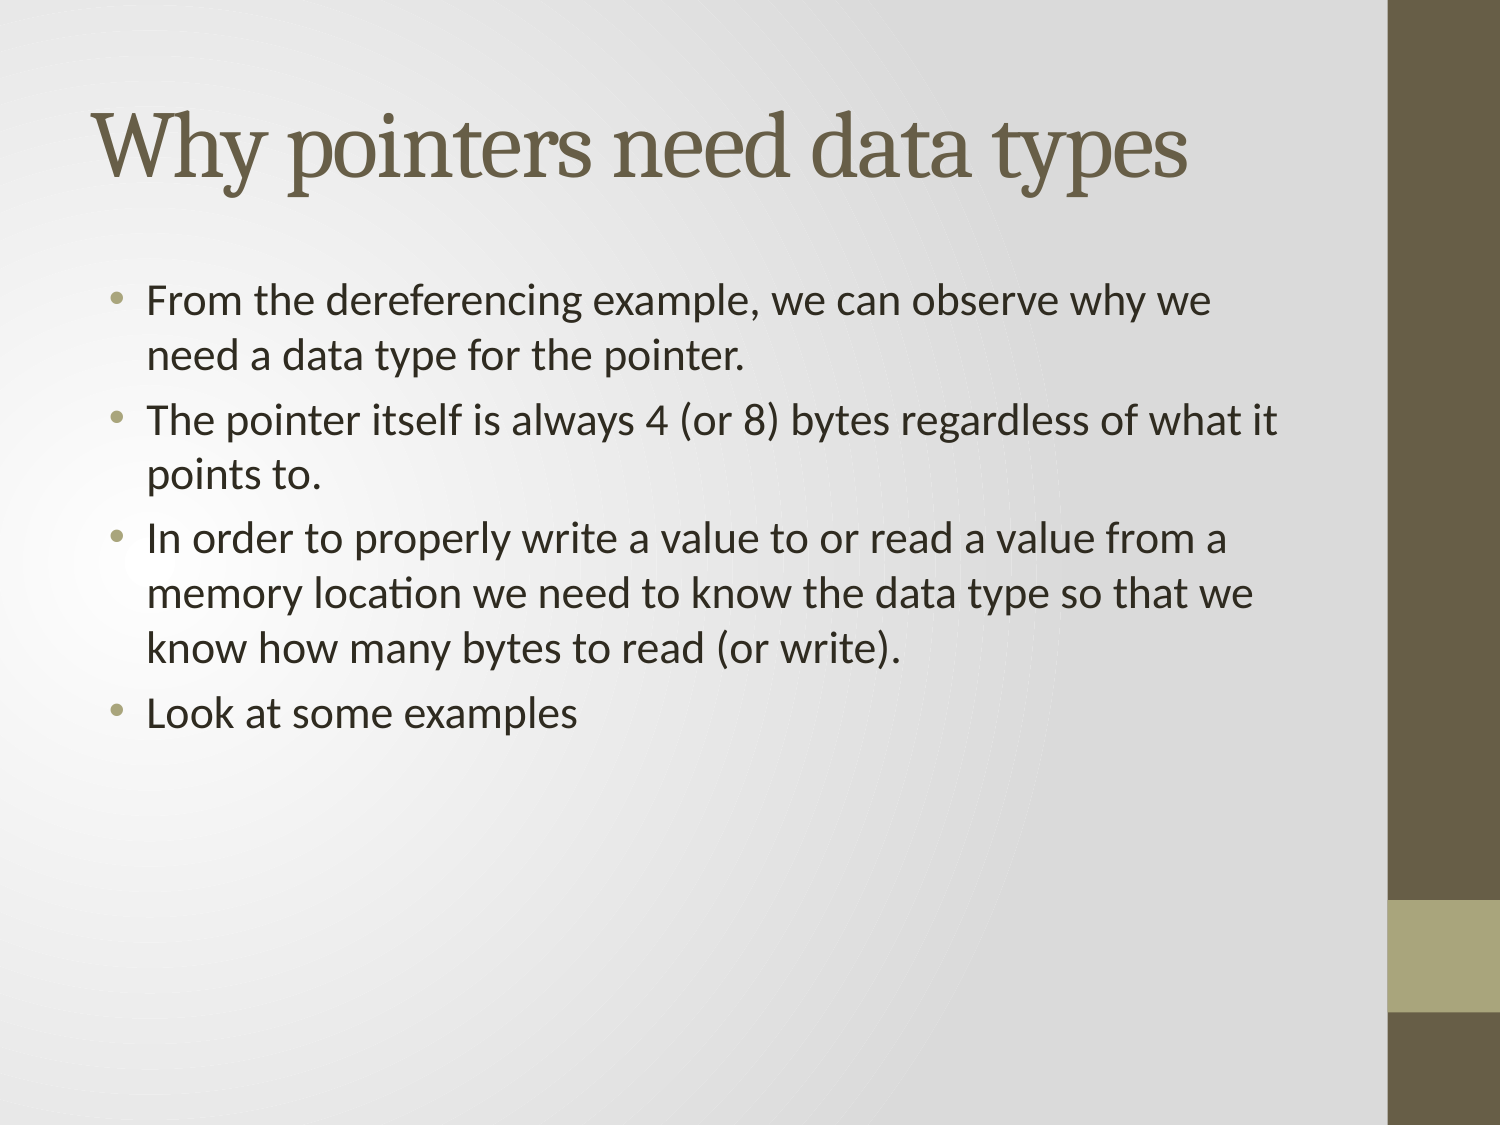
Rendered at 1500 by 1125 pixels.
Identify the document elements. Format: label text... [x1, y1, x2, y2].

title Why pointers need data types [75, 45, 1325, 233]
list From the dereferencing example, we can observe why we need a data type for the pointer. The pointer itself is always 4 (or 8) bytes regardless of what it points to. In order to properly write a value to or read a value from a memory location we need to know the data type so that we know how many bytes to read (or write). Look at some examples [75, 262, 1325, 1050]
